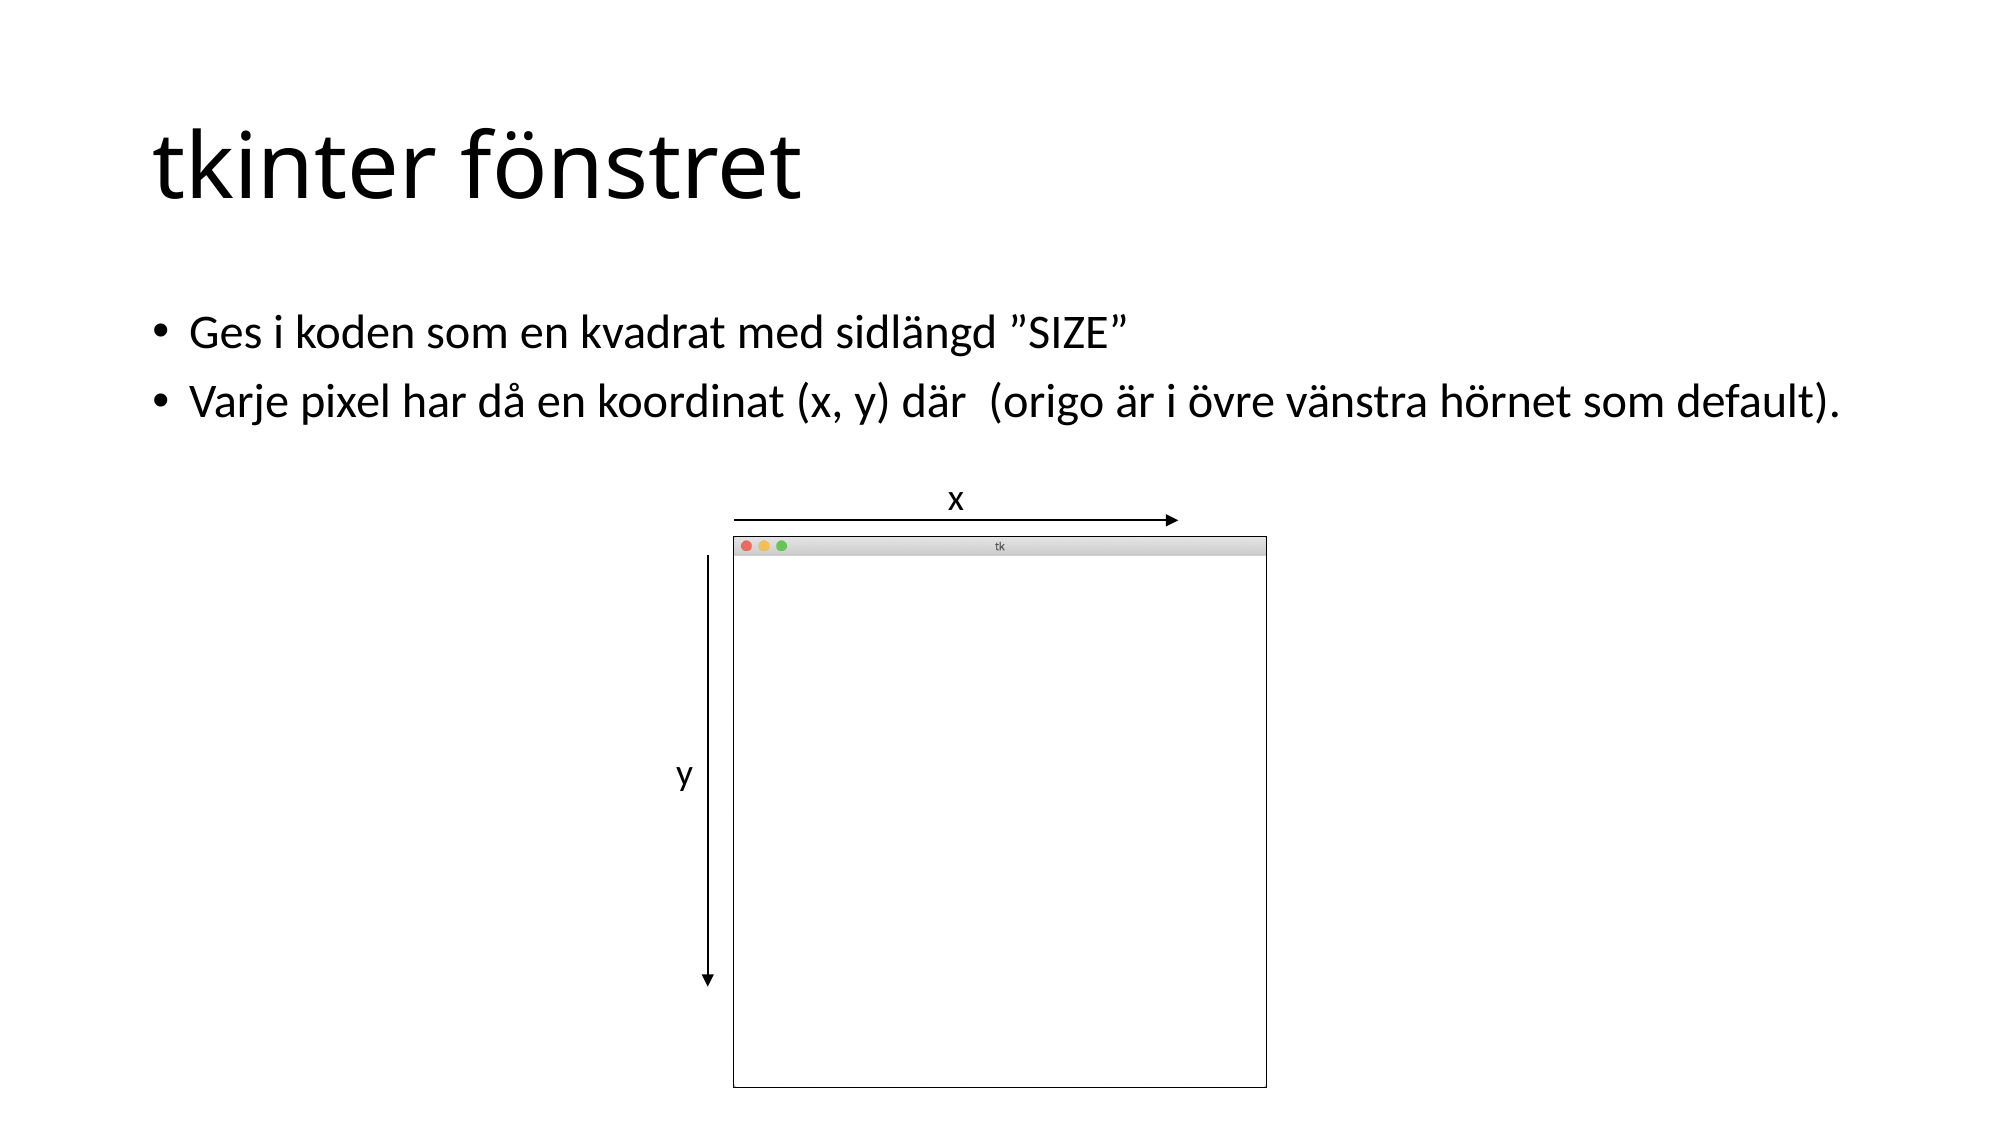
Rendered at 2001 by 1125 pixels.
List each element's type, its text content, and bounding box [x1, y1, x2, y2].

title tkinter fönstret [137, 59, 1863, 278]
picture [733, 536, 1267, 1088]
text_box x [933, 521, 980, 525]
text_box y [661, 740, 707, 801]
text_box x [933, 465, 980, 520]
